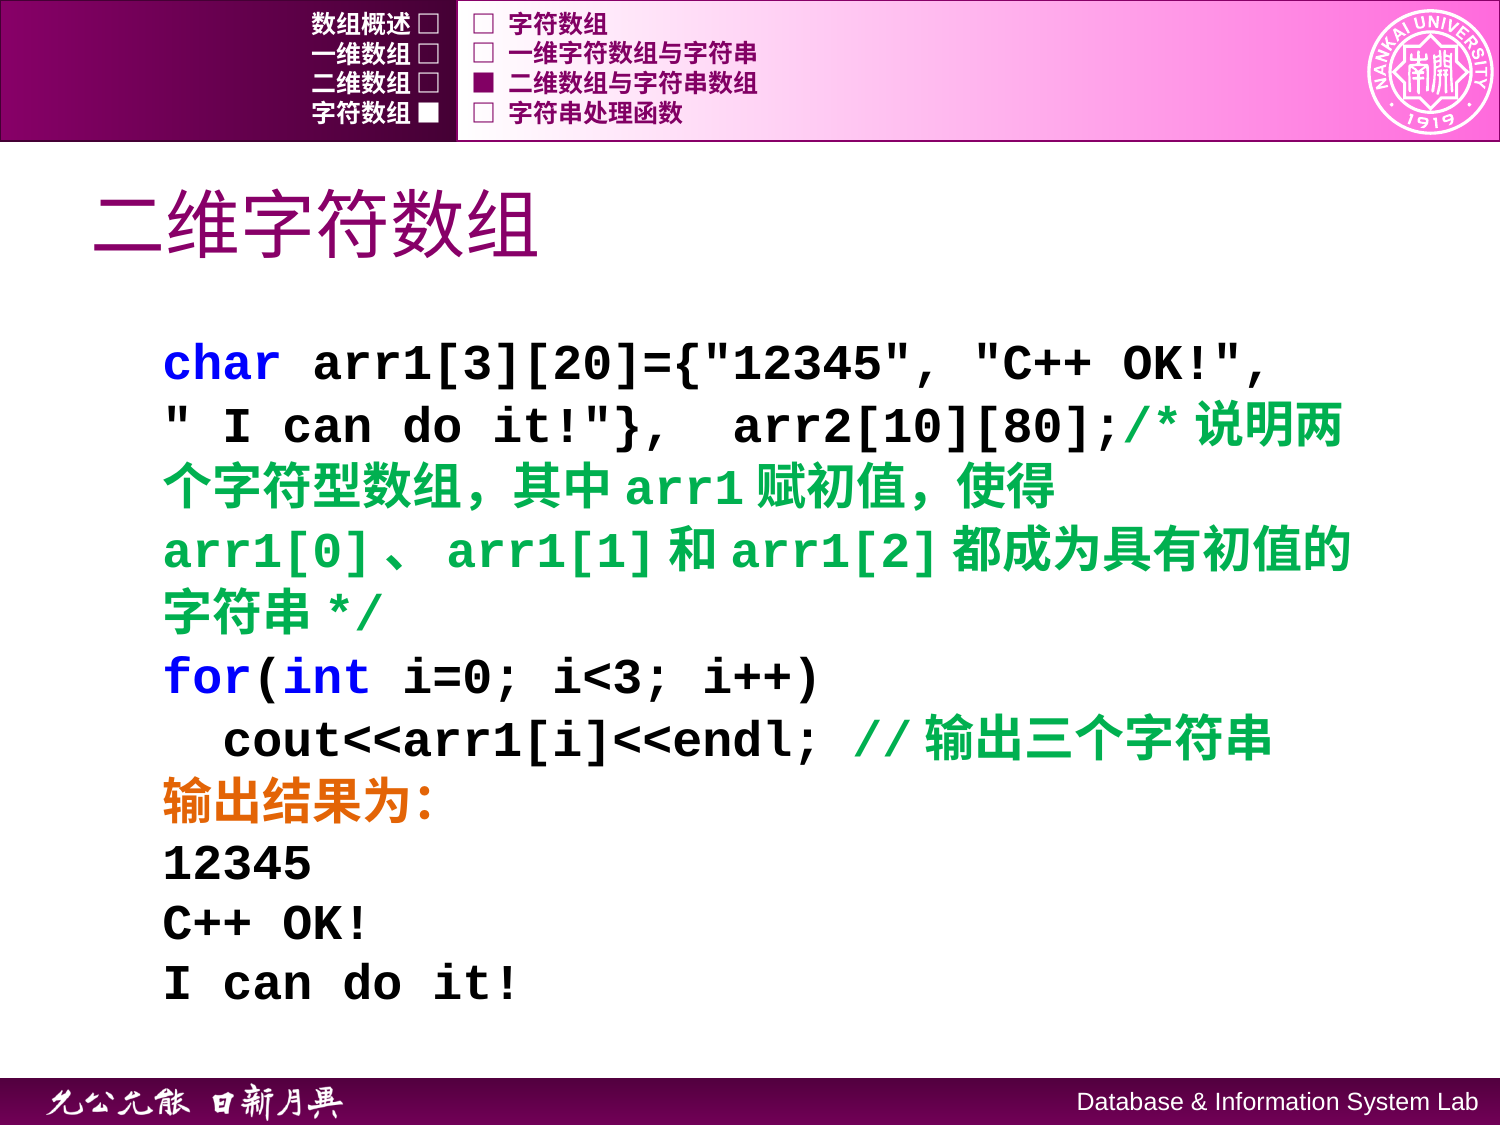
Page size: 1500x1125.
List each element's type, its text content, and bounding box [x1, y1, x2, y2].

title 二维字符数组 [74, 163, 1426, 282]
text_box 字符数组 ■ [0, 95, 455, 129]
text_box char arr1[3][20]={"12345", "C++ OK!", " I can do it!"}, arr2[10][80];/*说明两个字符型数组，其中arr1赋初值，使得arr1[0]、arr1[1]和arr1[2]都成为具有初值的字符串*/ for(int i=0; i<3; i++) cout<<arr1[i]<<endl; //输出三个字符串 输出结果为： 12345 C++ OK! I can do it! [147, 318, 1402, 1018]
picture [35, 1081, 356, 1122]
text_box 数组概述 □ [0, 7, 455, 36]
text_box ■ 二维数组与字符串数组 [455, 66, 1361, 95]
text_box □ 字符数组 [455, 7, 1361, 36]
text_box 一维数组 □ [0, 36, 455, 66]
text_box □ 一维字符数组与字符串 [455, 36, 1361, 66]
text_box 二维数组 □ [0, 66, 455, 95]
text_box □ 字符串处理函数 [455, 95, 1361, 129]
